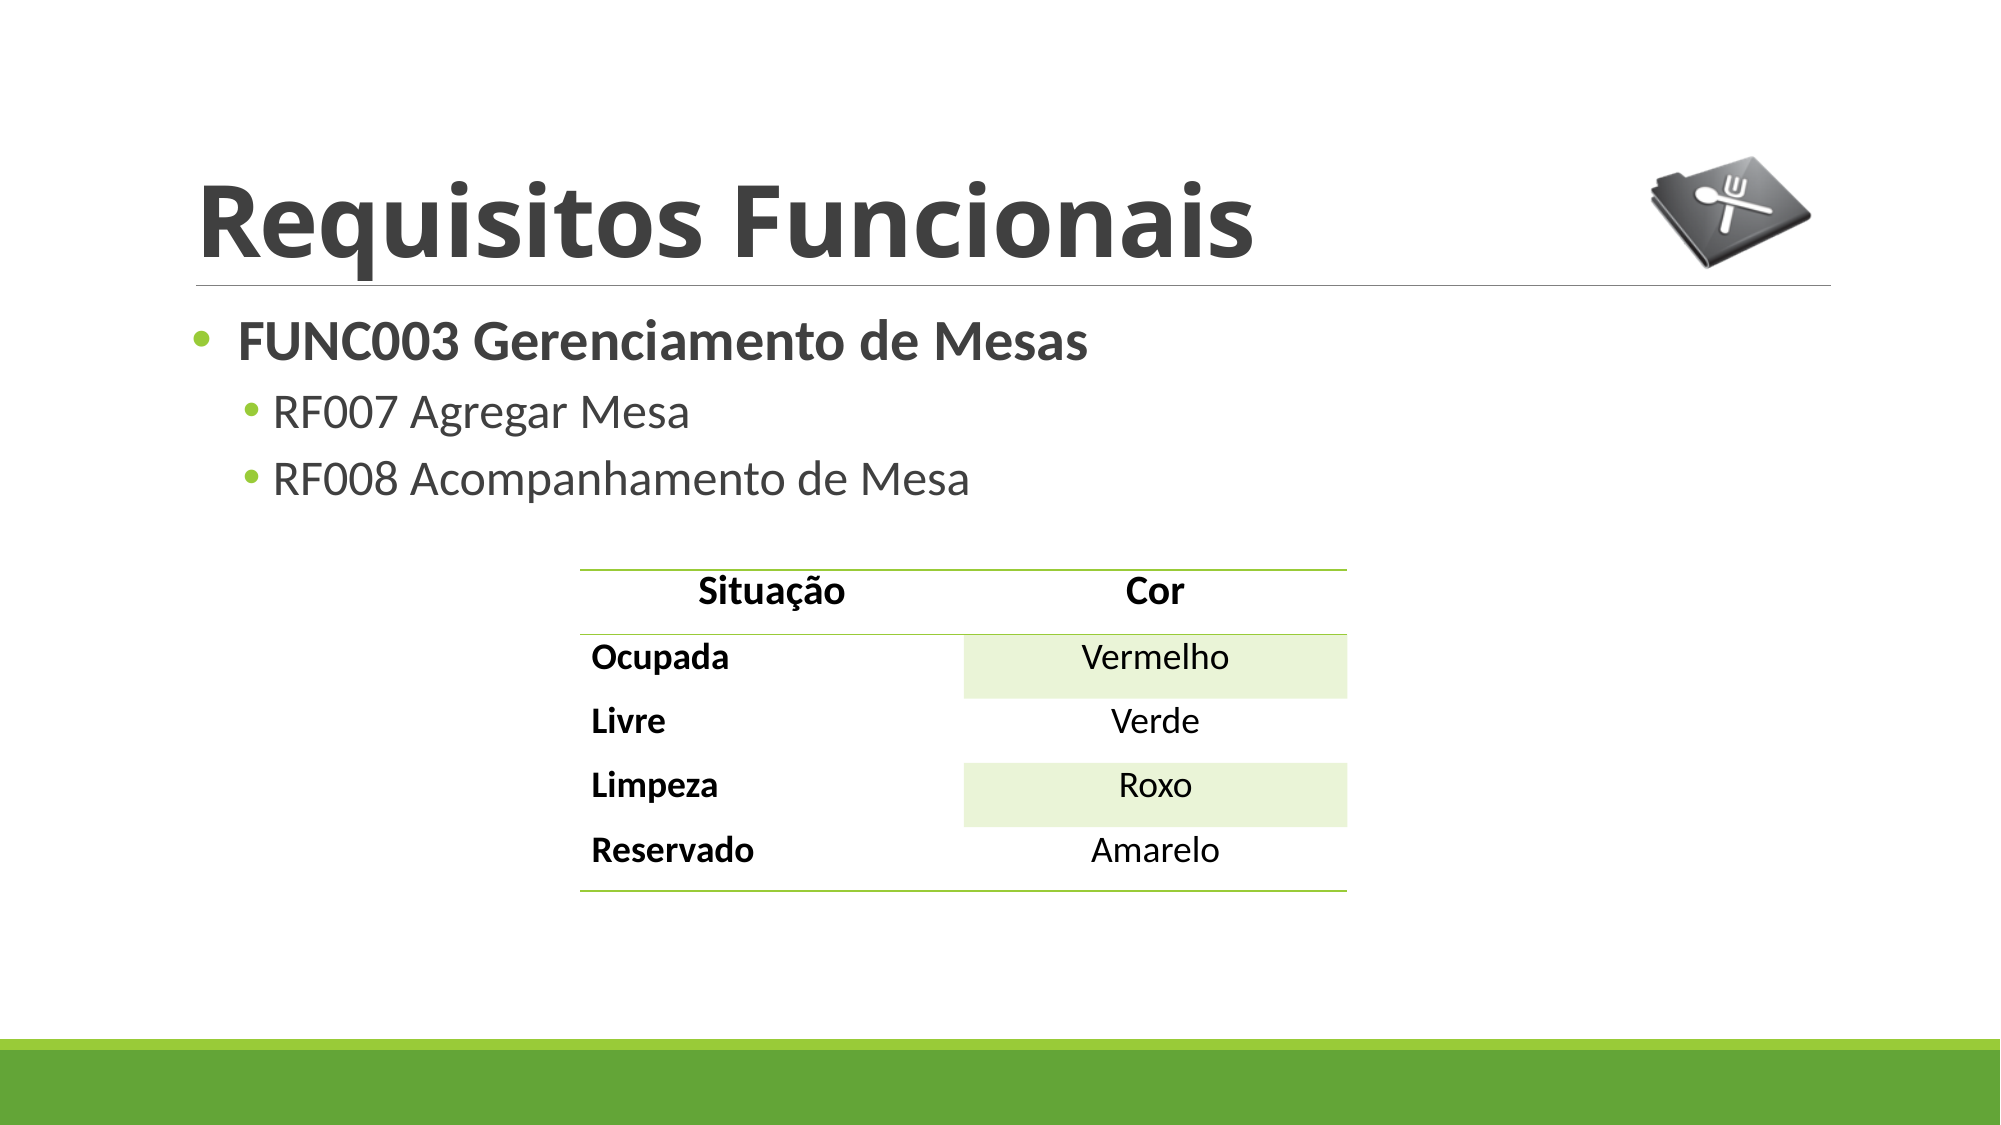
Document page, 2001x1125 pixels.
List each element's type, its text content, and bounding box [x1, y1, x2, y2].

table_cell Vermelho [964, 635, 1347, 699]
table_cell Verde [964, 699, 1347, 763]
list FUNC003 Gerenciamento de Mesas RF007 Agregar Mesa RF008 Acompanhamento de Mesa [180, 302, 1830, 963]
table_cell Roxo [964, 763, 1347, 827]
table_header Cor [964, 571, 1347, 634]
picture [1648, 129, 1814, 295]
table_cell Reservado [580, 827, 964, 890]
table_cell Ocupada [580, 635, 964, 699]
title Requisitos Funcionais [180, 47, 1830, 285]
table_cell Limpeza [580, 763, 964, 827]
table_cell Livre [580, 699, 964, 763]
table_cell Amarelo [964, 827, 1347, 890]
table_header Situação [580, 571, 964, 634]
